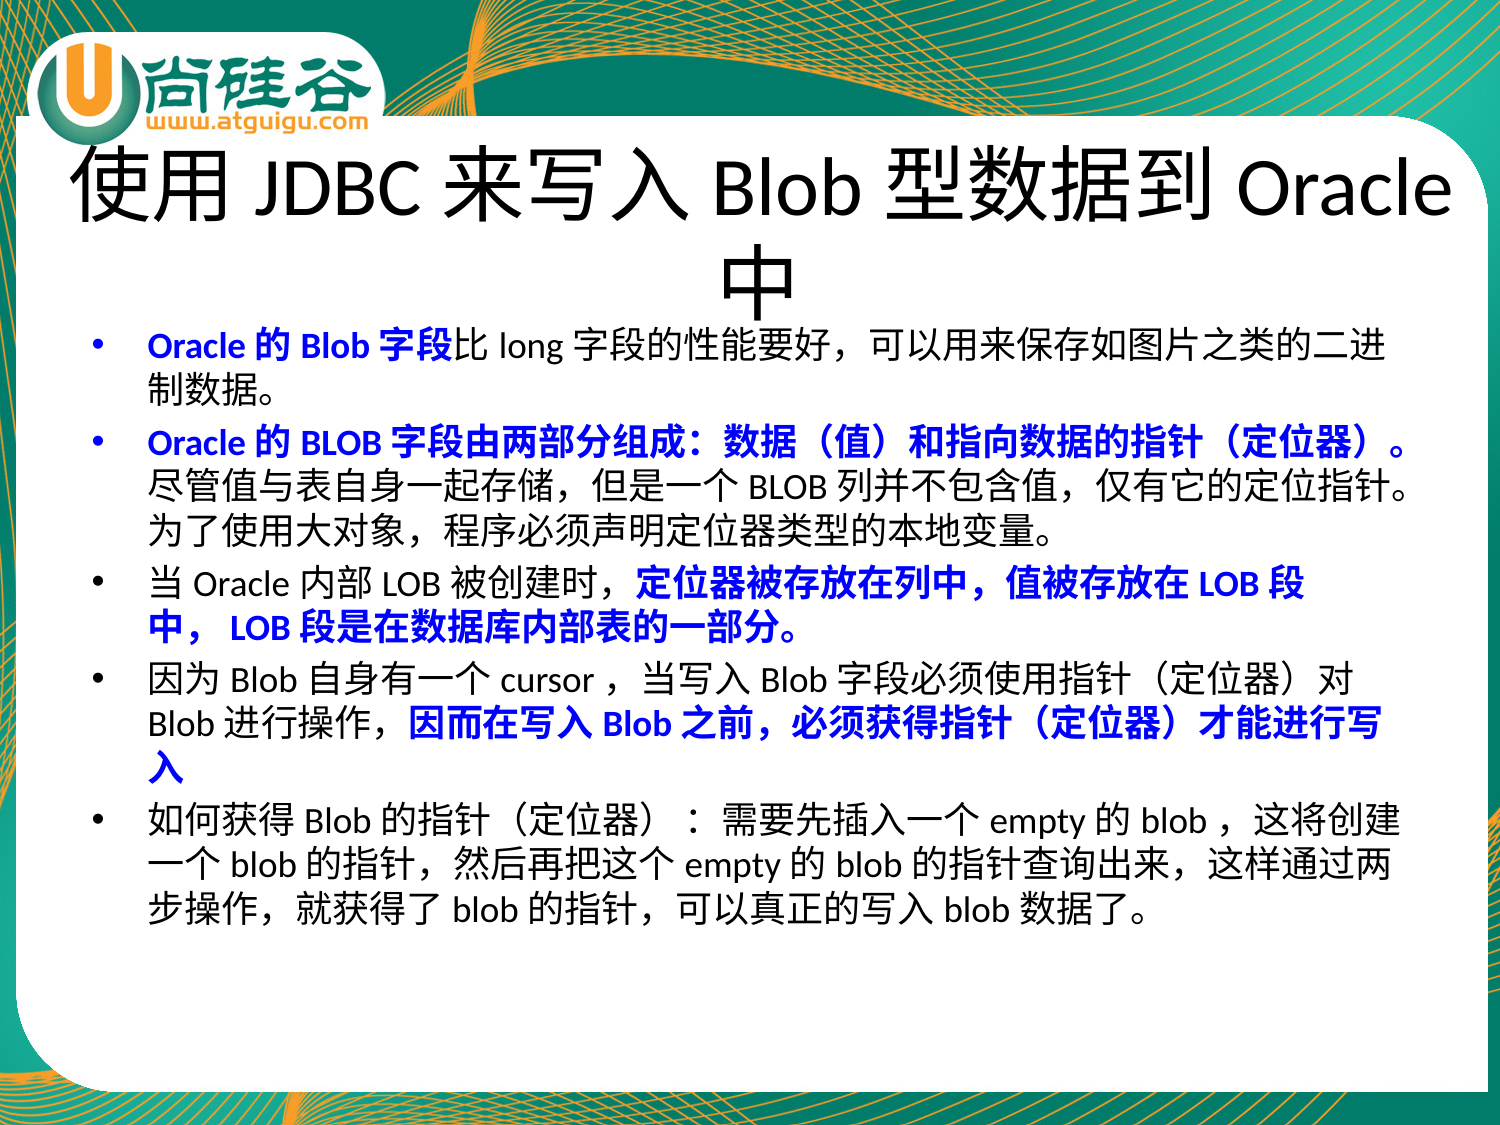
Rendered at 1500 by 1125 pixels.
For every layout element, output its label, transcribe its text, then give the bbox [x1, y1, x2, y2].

picture [0, 0, 1500, 1125]
list Oracle的Blob字段比long字段的性能要好，可以用来保存如图片之类的二进制数据。 Oracle的BLOB字段由两部分组成：数据（值）和指向数据的指针（定位器）。尽管值与表自身一起存储，但是一个BLOB列并不包含值，仅有它的定位指针。为了使用大对象，程序必须声明定位器类型的本地变量。 当Oracle内部LOB被创建时，定位器被存放在列中，值被存放在LOB段中，LOB段是在数据库内部表的一部分。 因为Blob自身有一个cursor，当写入Blob字段必须使用指针（定位器）对Blob进行操作，因而在写入Blob之前，必须获得指针（定位器）才能进行写入 如何获得Blob的指针（定位器） ：需要先插入一个empty的blob，这将创建一个blob的指针，然后再把这个empty的blob的指针查询出来，这样通过两步操作，就获得了blob的指针，可以真正的写入blob数据了。 [76, 314, 1436, 941]
title 使用JDBC来写入Blob型数据到Oracle中 [53, 113, 1483, 350]
